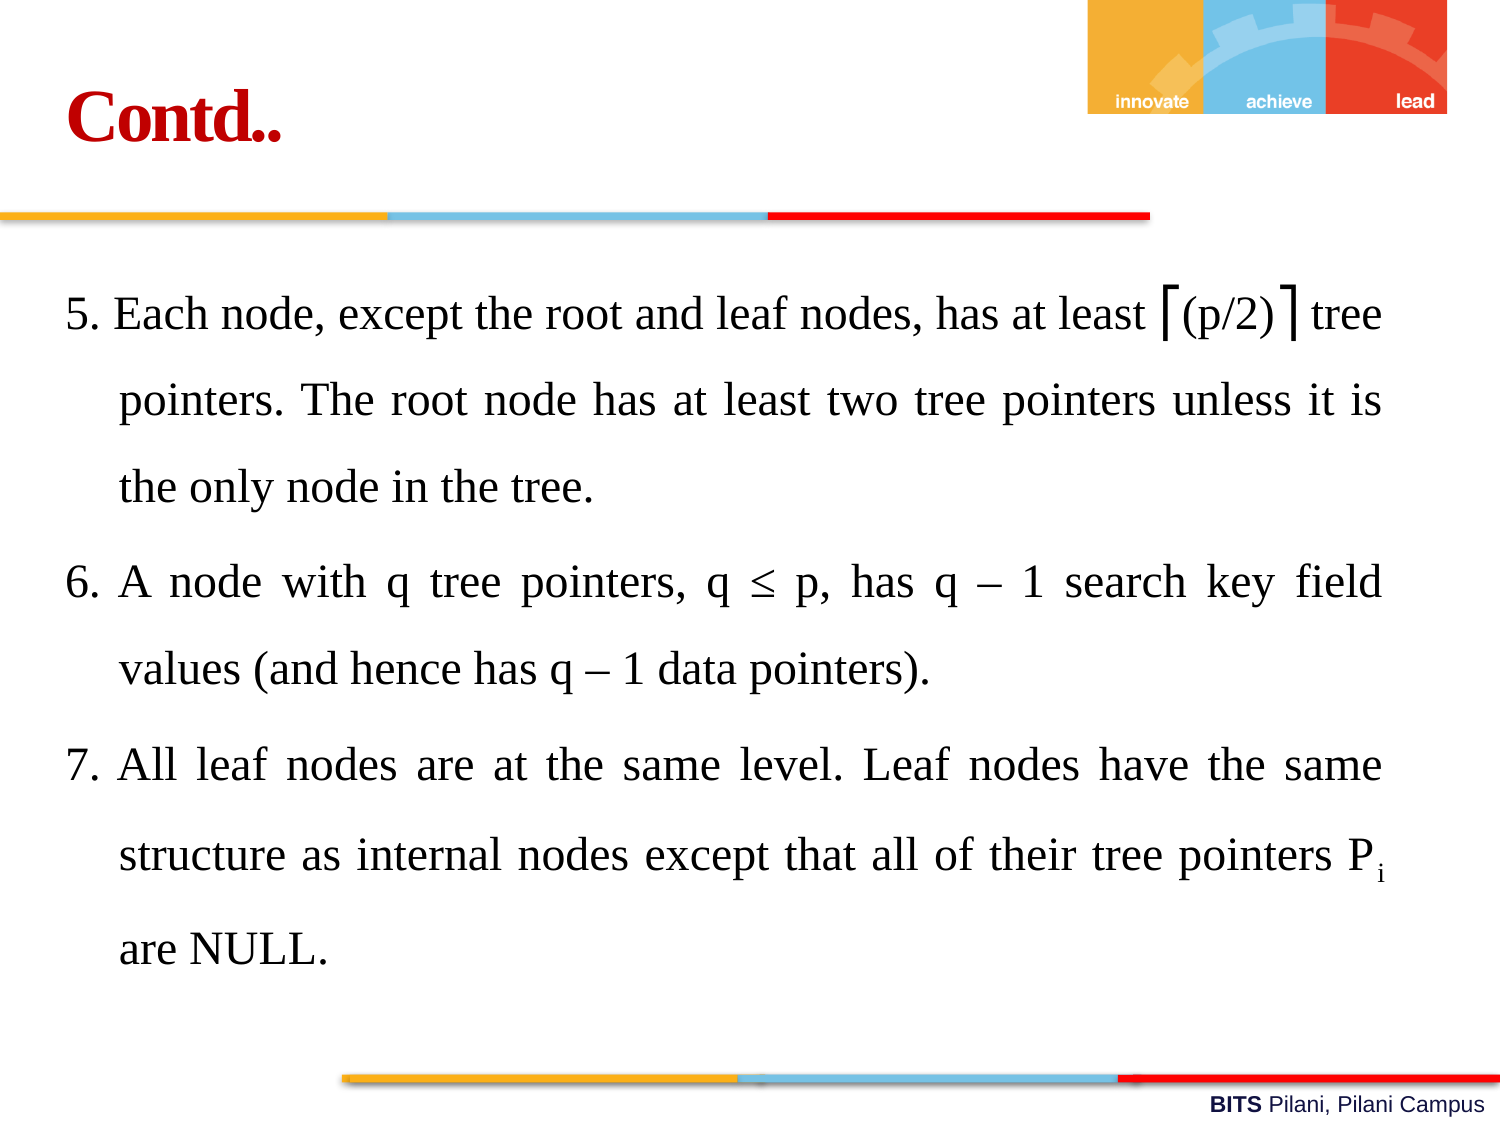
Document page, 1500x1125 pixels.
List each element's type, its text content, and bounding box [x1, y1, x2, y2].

list 5. Each node, except the root and leaf nodes, has at least ⎡(p/2)⎤ tree pointers. The root node has at least two tree pointers unless it is the only node in the tree. 6. A node with q tree pointers, q ≤ p, has q – 1 search key field values (and hence has q – 1 data pointers). 7. All leaf nodes are at the same level. Leaf nodes have the same structure as internal nodes except that all of their tree pointers Pi are NULL. [50, 245, 1400, 988]
list Contd.. [50, 24, 1088, 213]
picture [1087, 0, 1448, 114]
